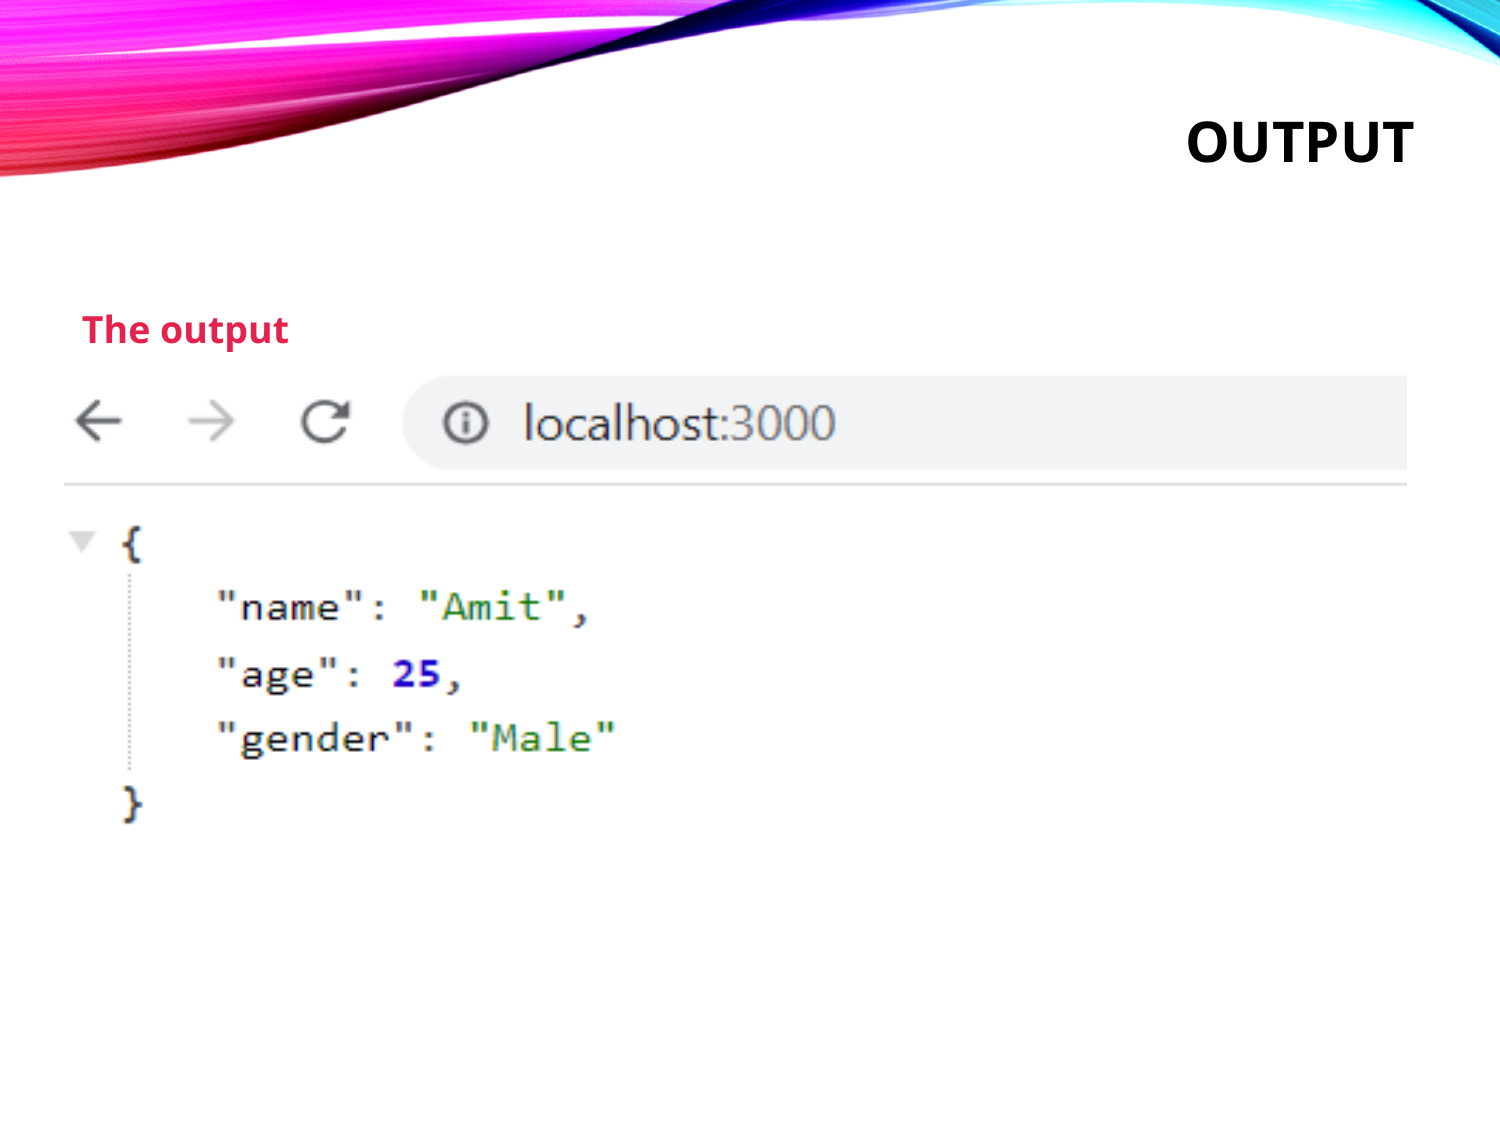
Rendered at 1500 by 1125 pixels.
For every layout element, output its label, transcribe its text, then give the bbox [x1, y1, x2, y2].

title output [383, 38, 1431, 251]
picture [0, 0, 1500, 178]
text_box The output [67, 276, 818, 359]
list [64, 374, 1407, 977]
